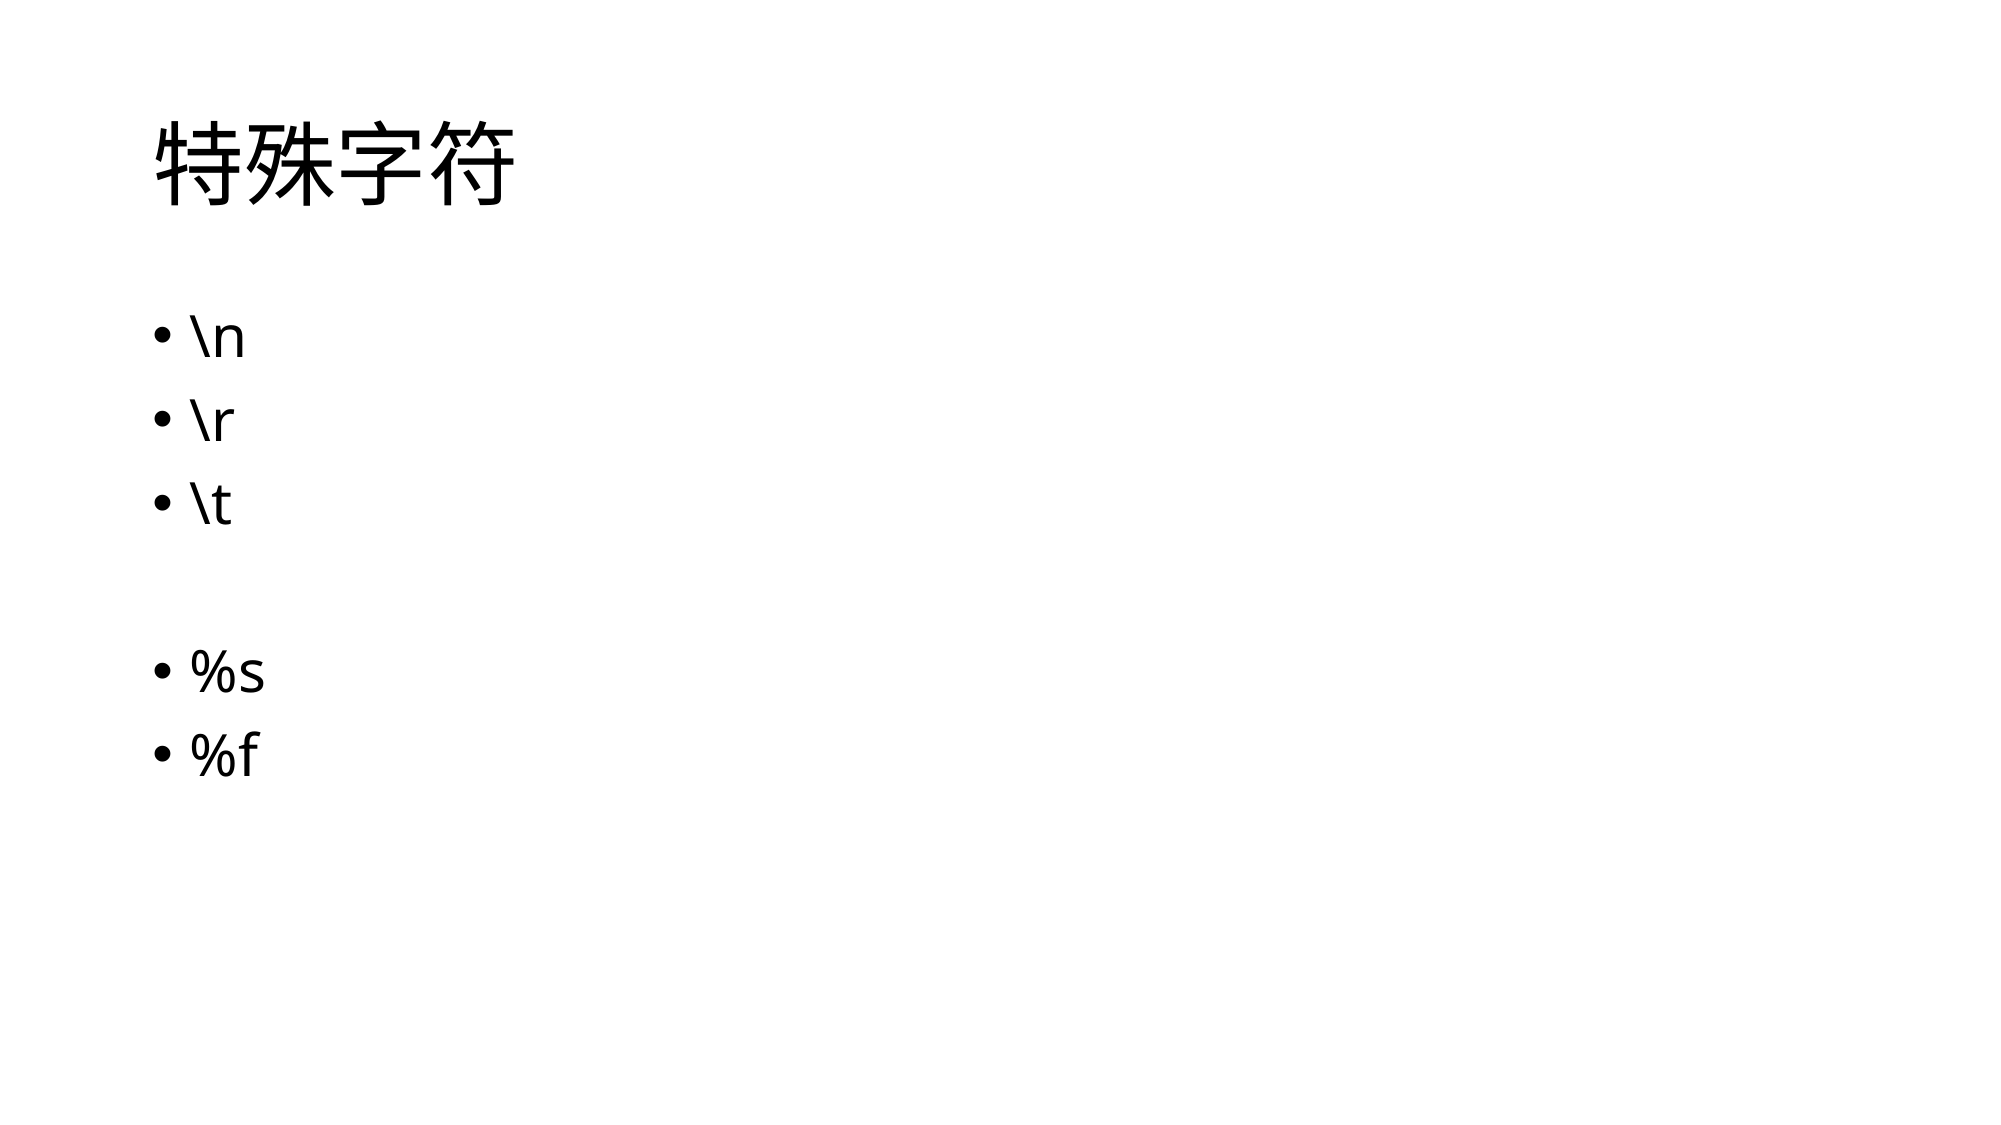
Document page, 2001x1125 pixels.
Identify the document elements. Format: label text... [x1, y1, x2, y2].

title 特殊字符 [137, 59, 1863, 278]
list \n \r \t %s %f [137, 299, 1863, 1014]
